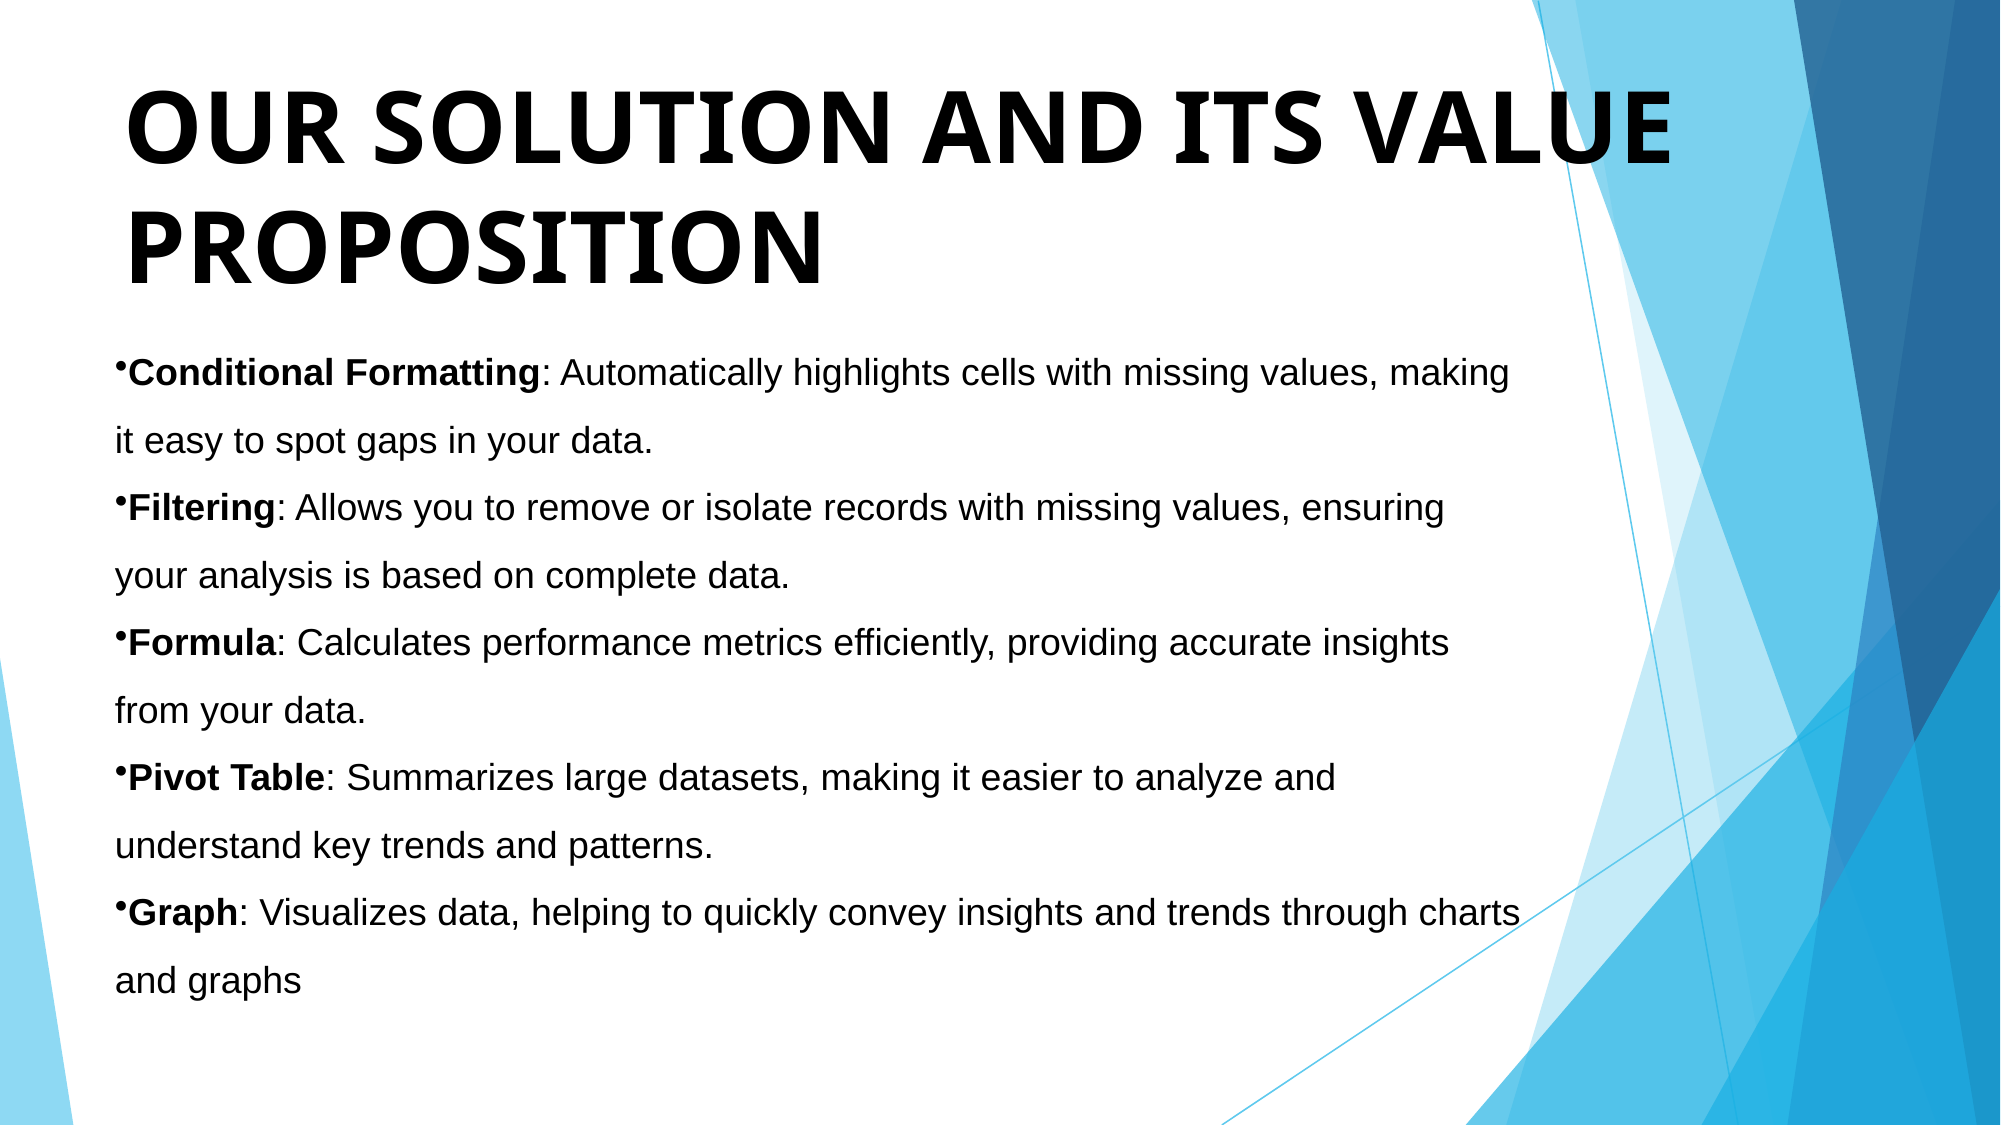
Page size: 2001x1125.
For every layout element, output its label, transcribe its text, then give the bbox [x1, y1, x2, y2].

title OUR SOLUTION AND ITS VALUE PROPOSITION [123, 63, 1877, 306]
list Conditional Formatting: Automatically highlights cells with missing values, making it easy to spot gaps in your data. Filtering: Allows you to remove or isolate records with missing values, ensuring your analysis is based on complete data. Formula: Calculates performance metrics efficiently, providing accurate insights from your data. Pivot Table: Summarizes large datasets, making it easier to analyze and understand key trends and patterns. Graph: Visualizes data, helping to quickly convey insights and trends through charts and graphs [99, 318, 1538, 1009]
